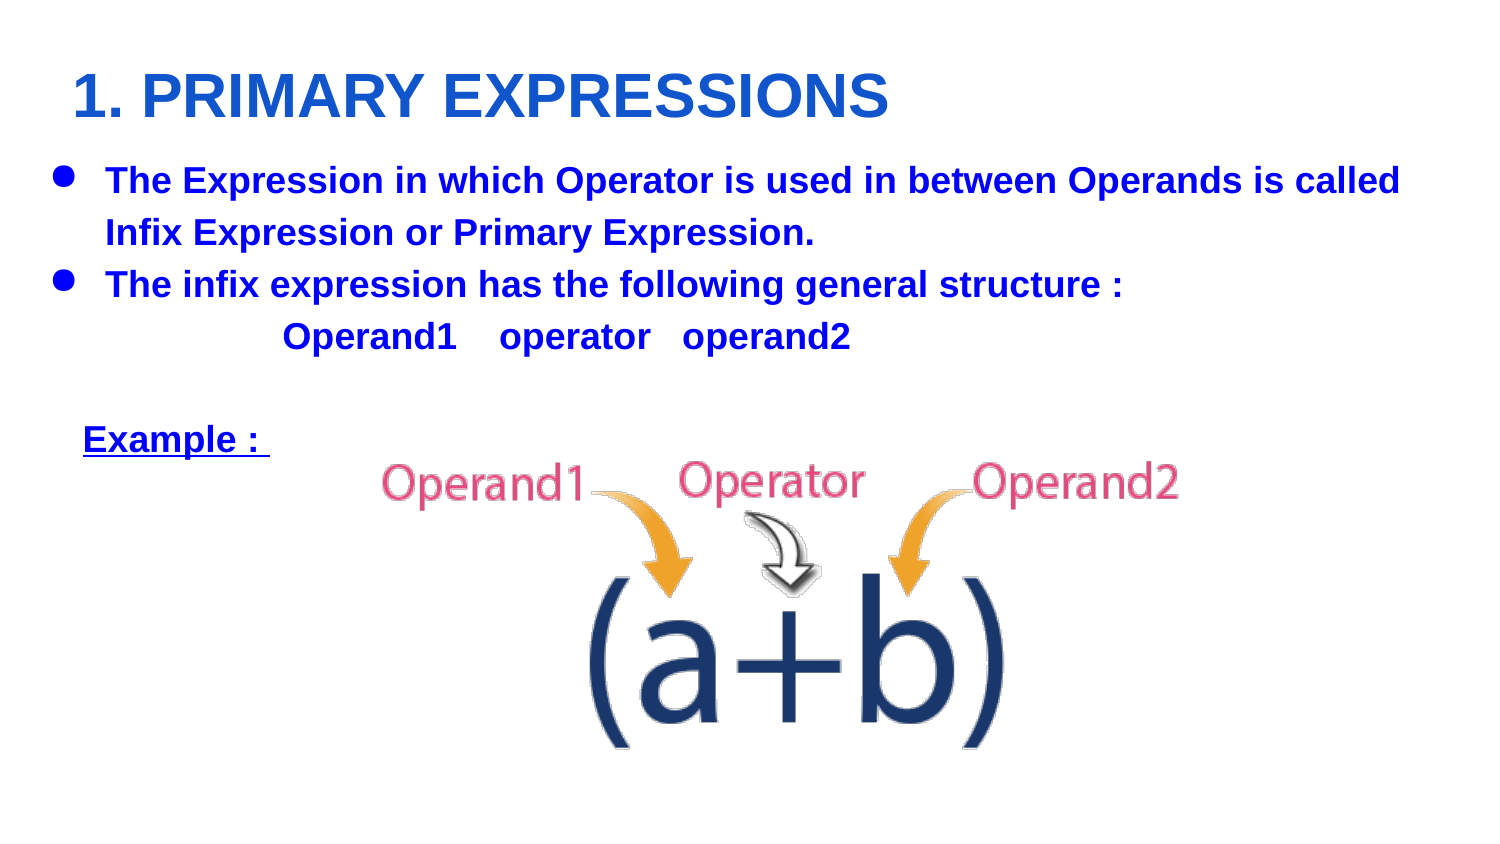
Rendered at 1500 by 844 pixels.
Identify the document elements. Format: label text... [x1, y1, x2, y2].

title PRIMARY EXPRESSIONS [51, 28, 1449, 122]
list The Expression in which Operator is used in between Operands is called Infix Expression or Primary Expression. The infix expression has the following general structure : Operand1 operator operand2 Example : [15, 134, 1486, 833]
picture [375, 454, 1204, 764]
